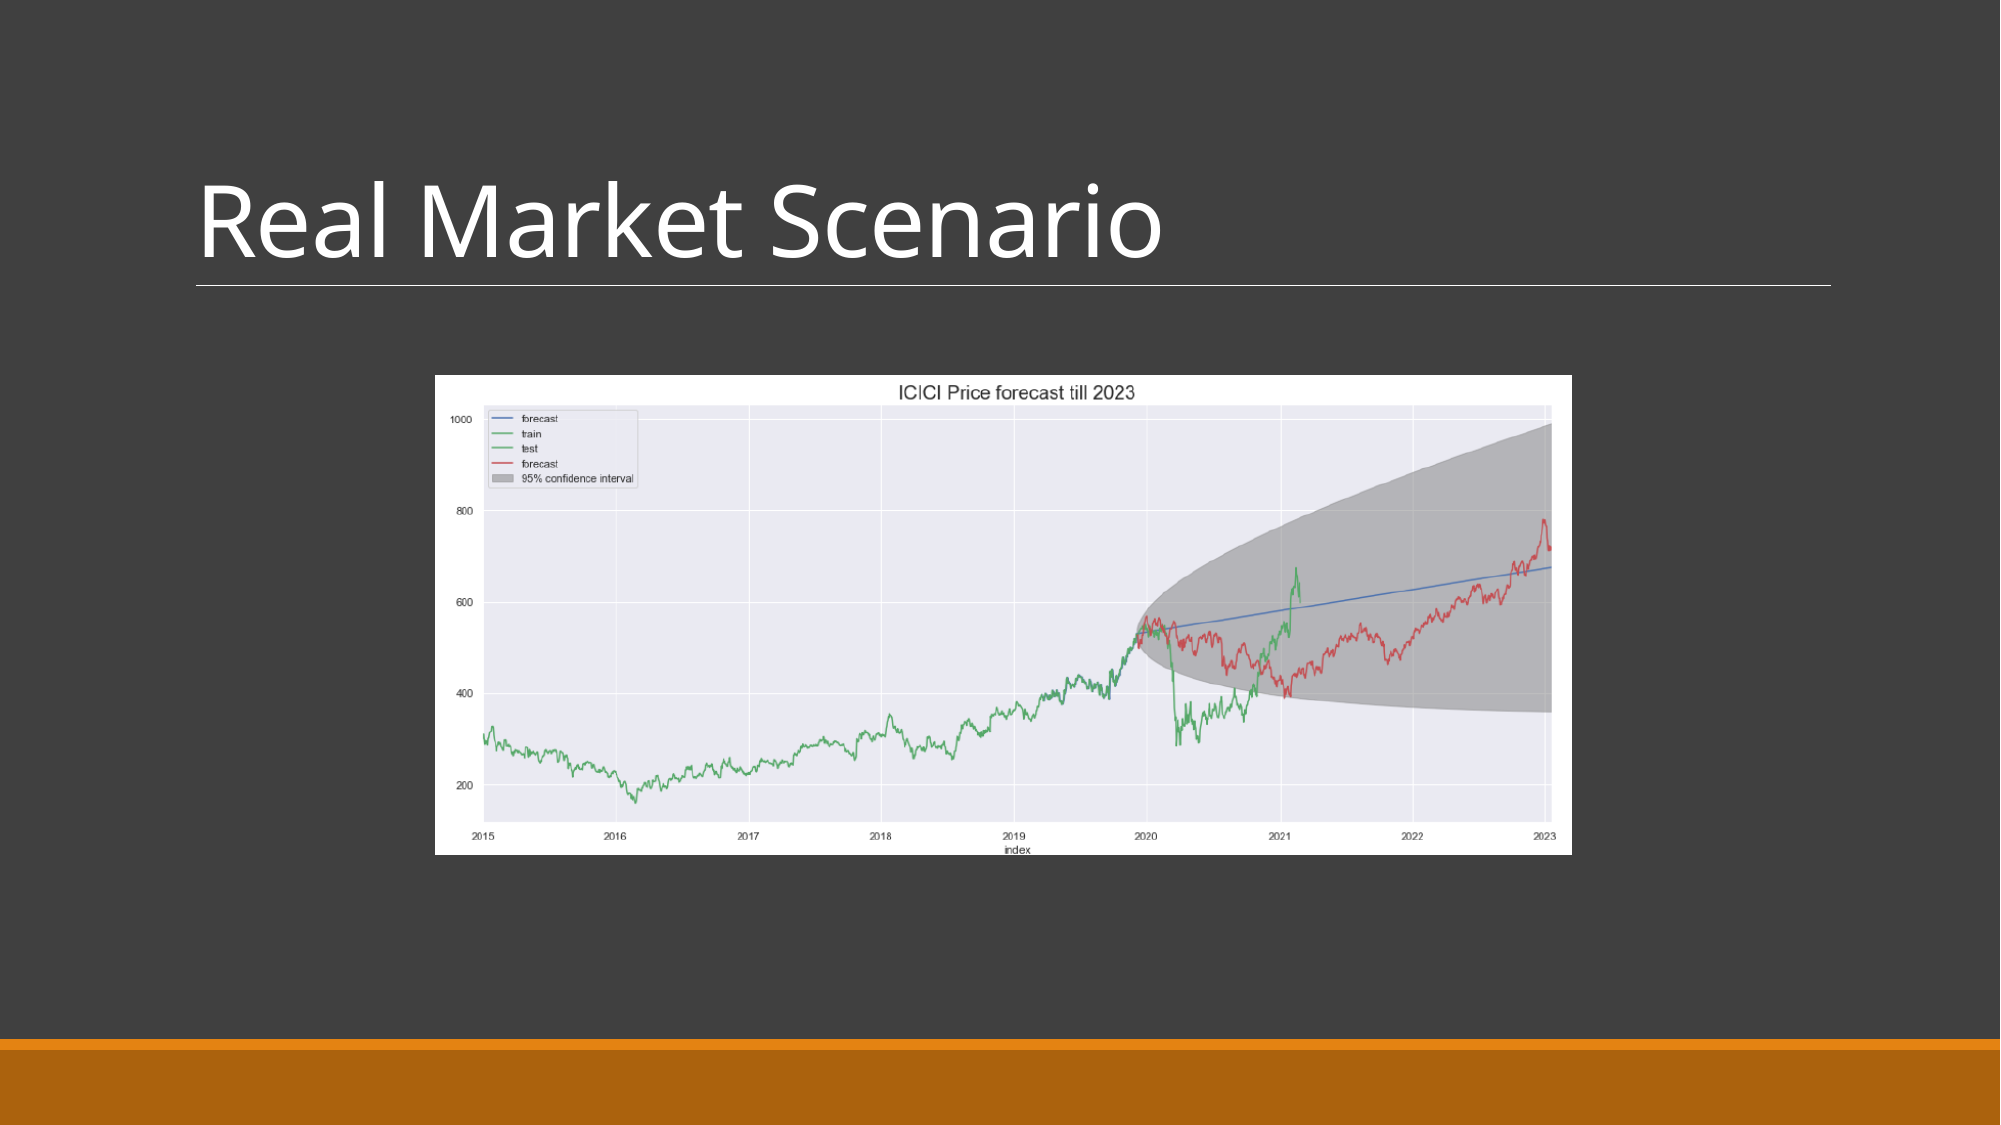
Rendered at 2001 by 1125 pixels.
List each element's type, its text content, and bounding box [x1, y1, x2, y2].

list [434, 375, 1573, 856]
title Real Market Scenario [180, 47, 1830, 285]
